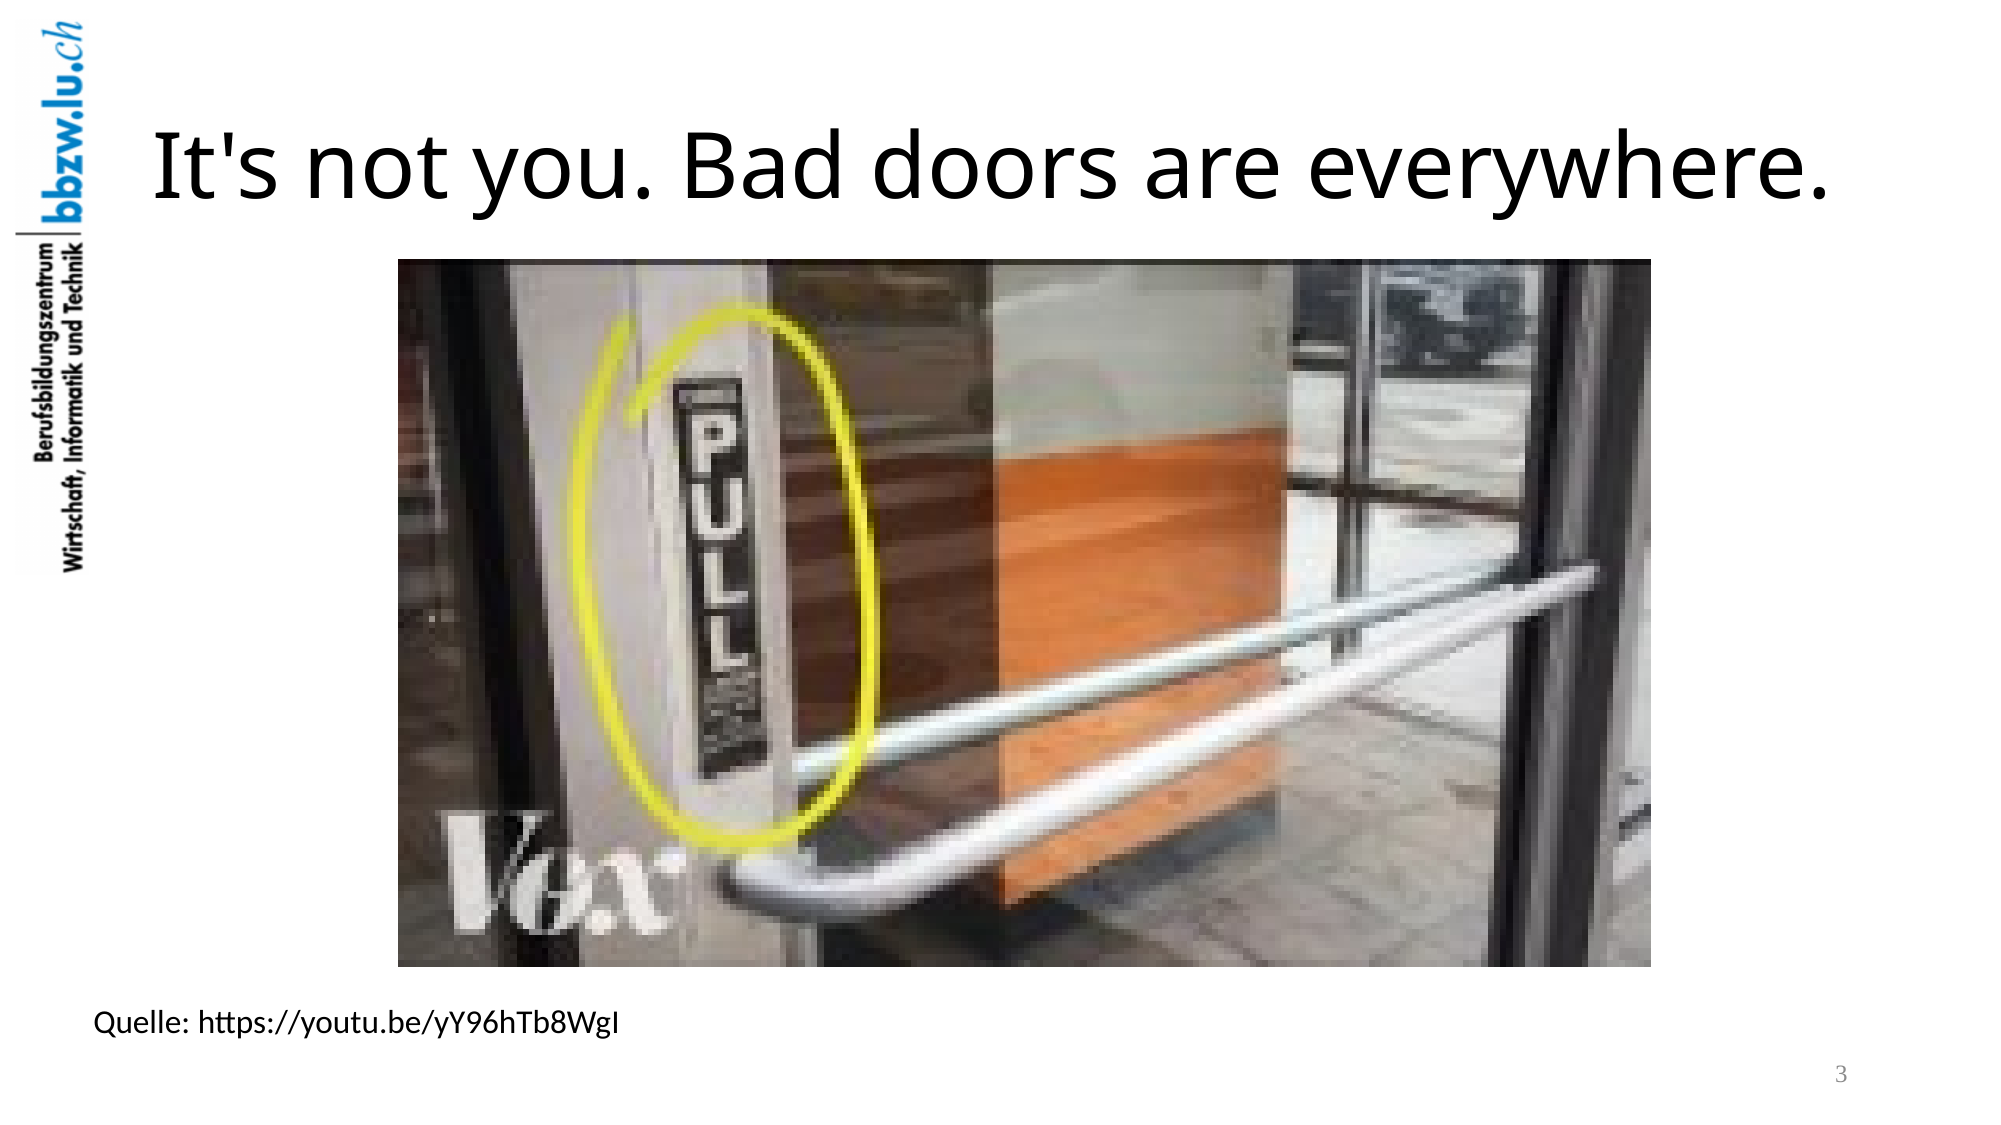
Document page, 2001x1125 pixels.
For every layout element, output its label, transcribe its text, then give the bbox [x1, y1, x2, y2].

text_box Quelle: https://youtu.be/yY96hTb8WgI [78, 993, 1079, 1048]
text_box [397, 258, 1652, 968]
title It's not you. Bad doors are everywhere. [137, 59, 1863, 278]
slide_number 3 [1412, 1042, 1863, 1103]
picture [16, 20, 88, 574]
